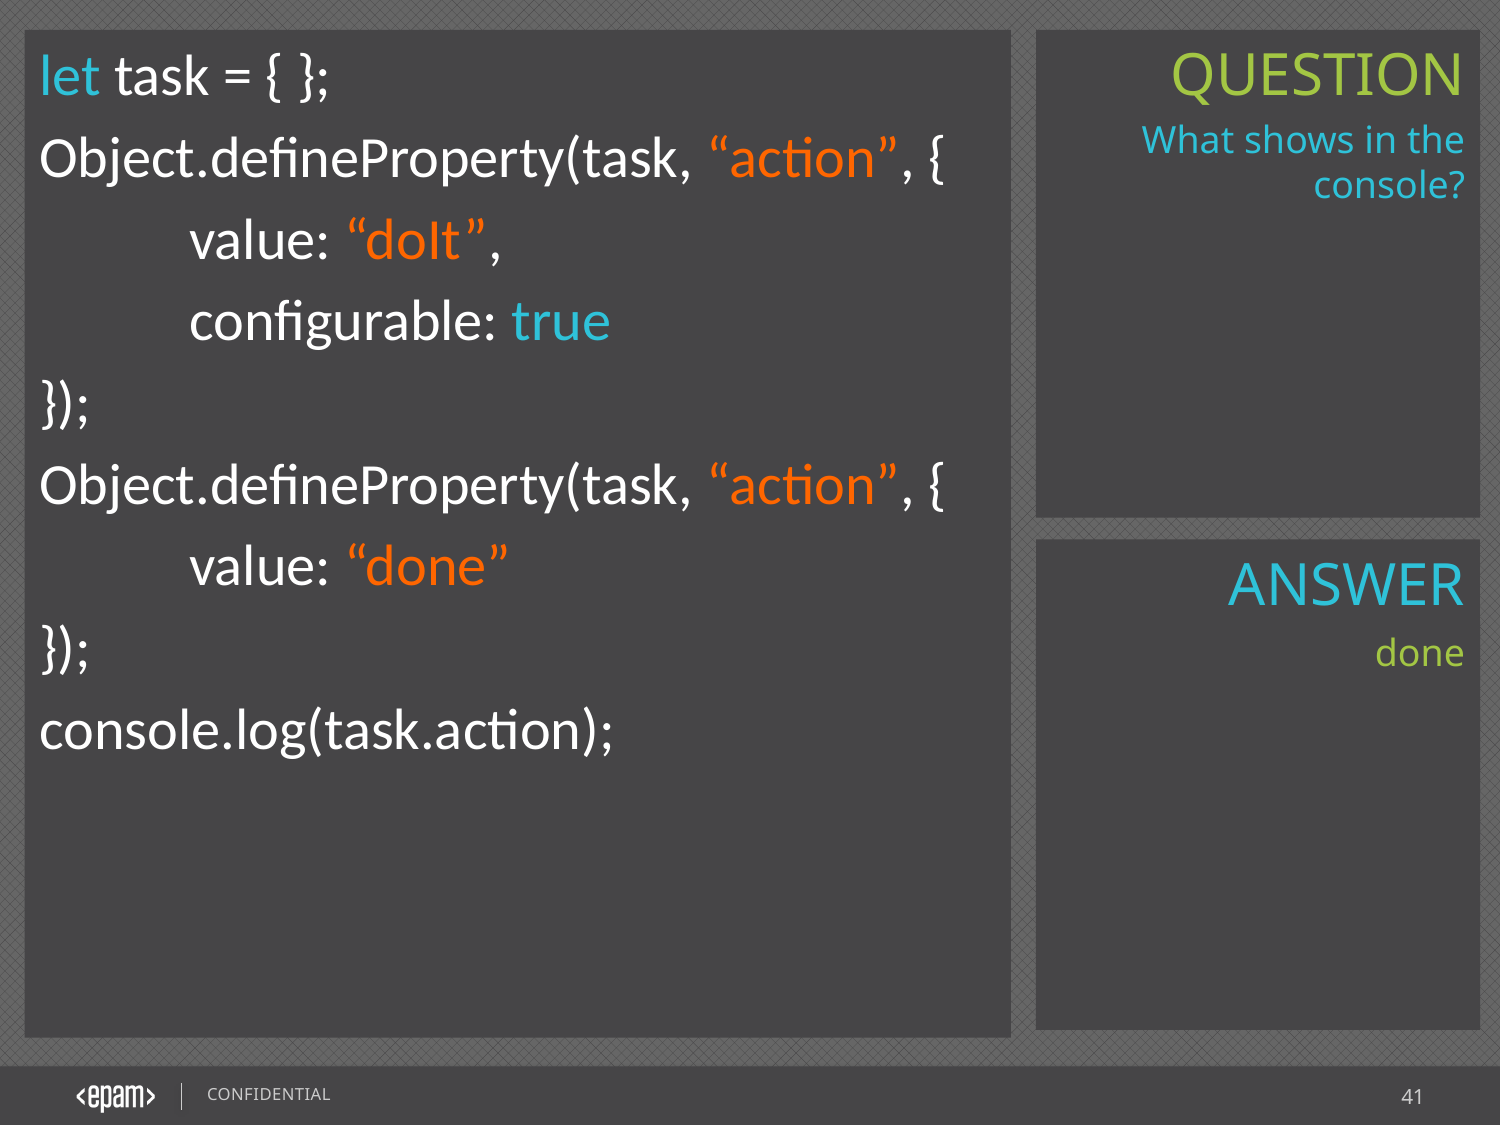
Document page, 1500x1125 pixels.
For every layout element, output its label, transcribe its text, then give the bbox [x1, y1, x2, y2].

list let task = { }; Object.defineProperty(task, “action”, { value: “doIt”, configurable: true }); Object.defineProperty(task, “action”, { value: “done” }); console.log(task.action); [24, 29, 1011, 1038]
picture [76, 1085, 155, 1113]
list done [1035, 621, 1481, 1030]
list What shows in the console? [1035, 108, 1481, 518]
